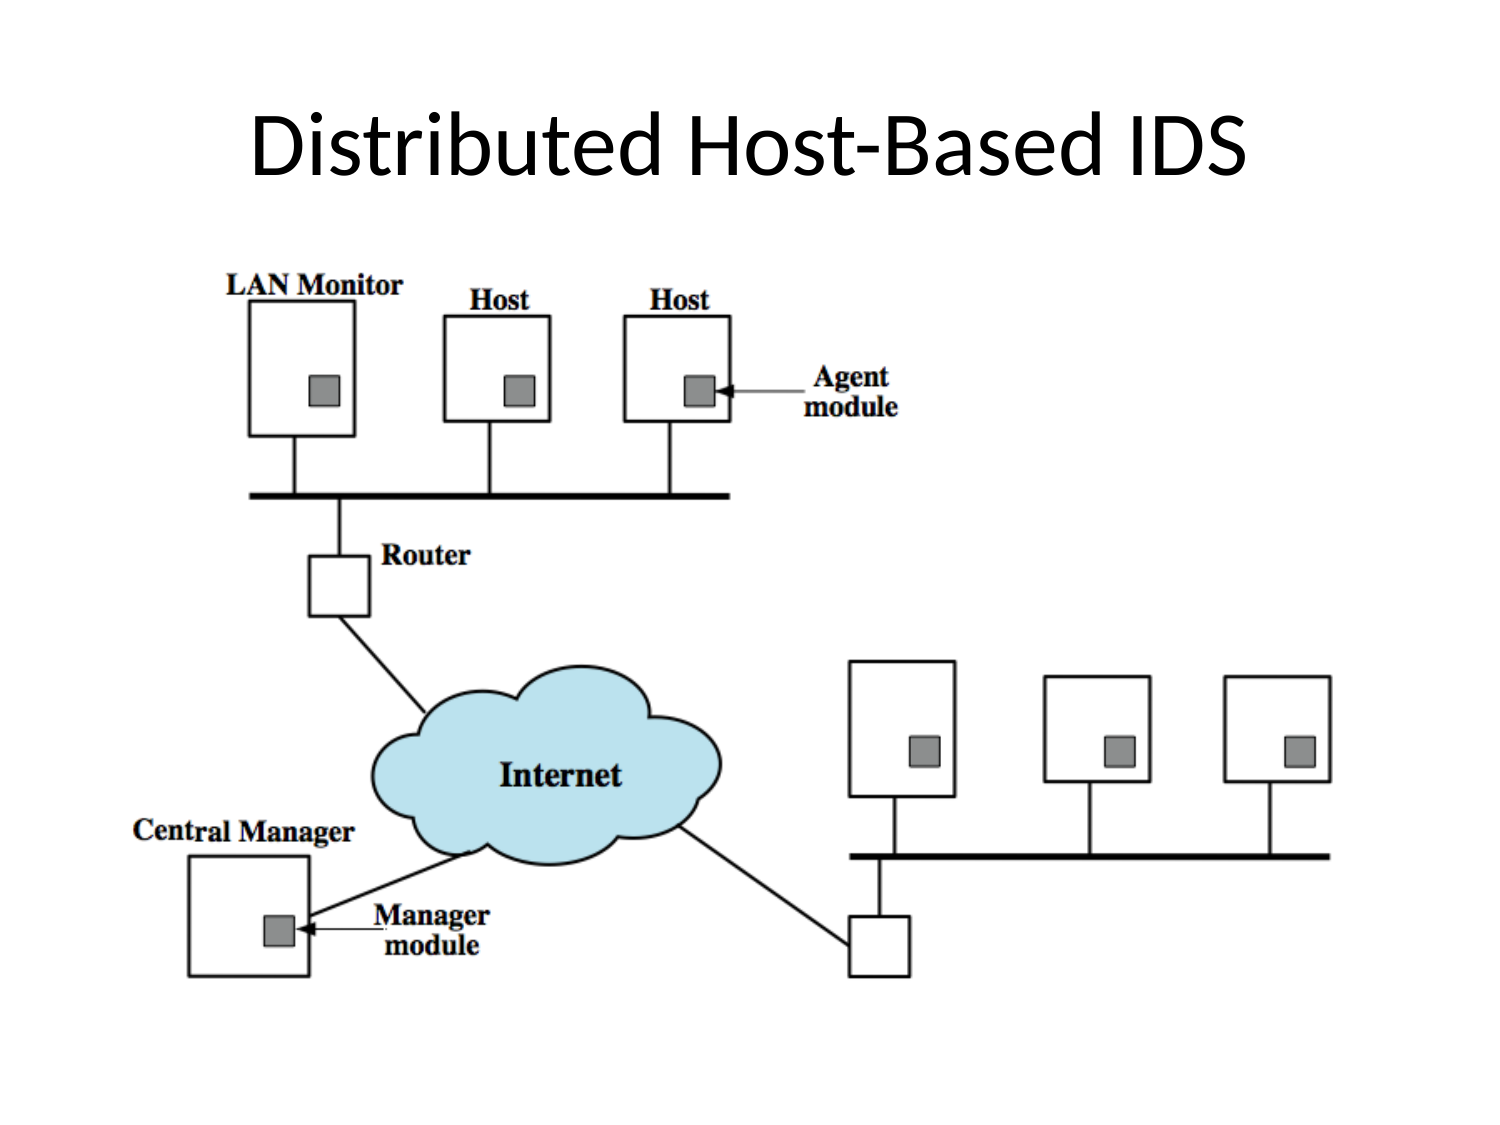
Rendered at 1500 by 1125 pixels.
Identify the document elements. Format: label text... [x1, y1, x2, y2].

title Distributed Host-Based IDS [75, 45, 1425, 233]
picture [99, 237, 1373, 1023]
